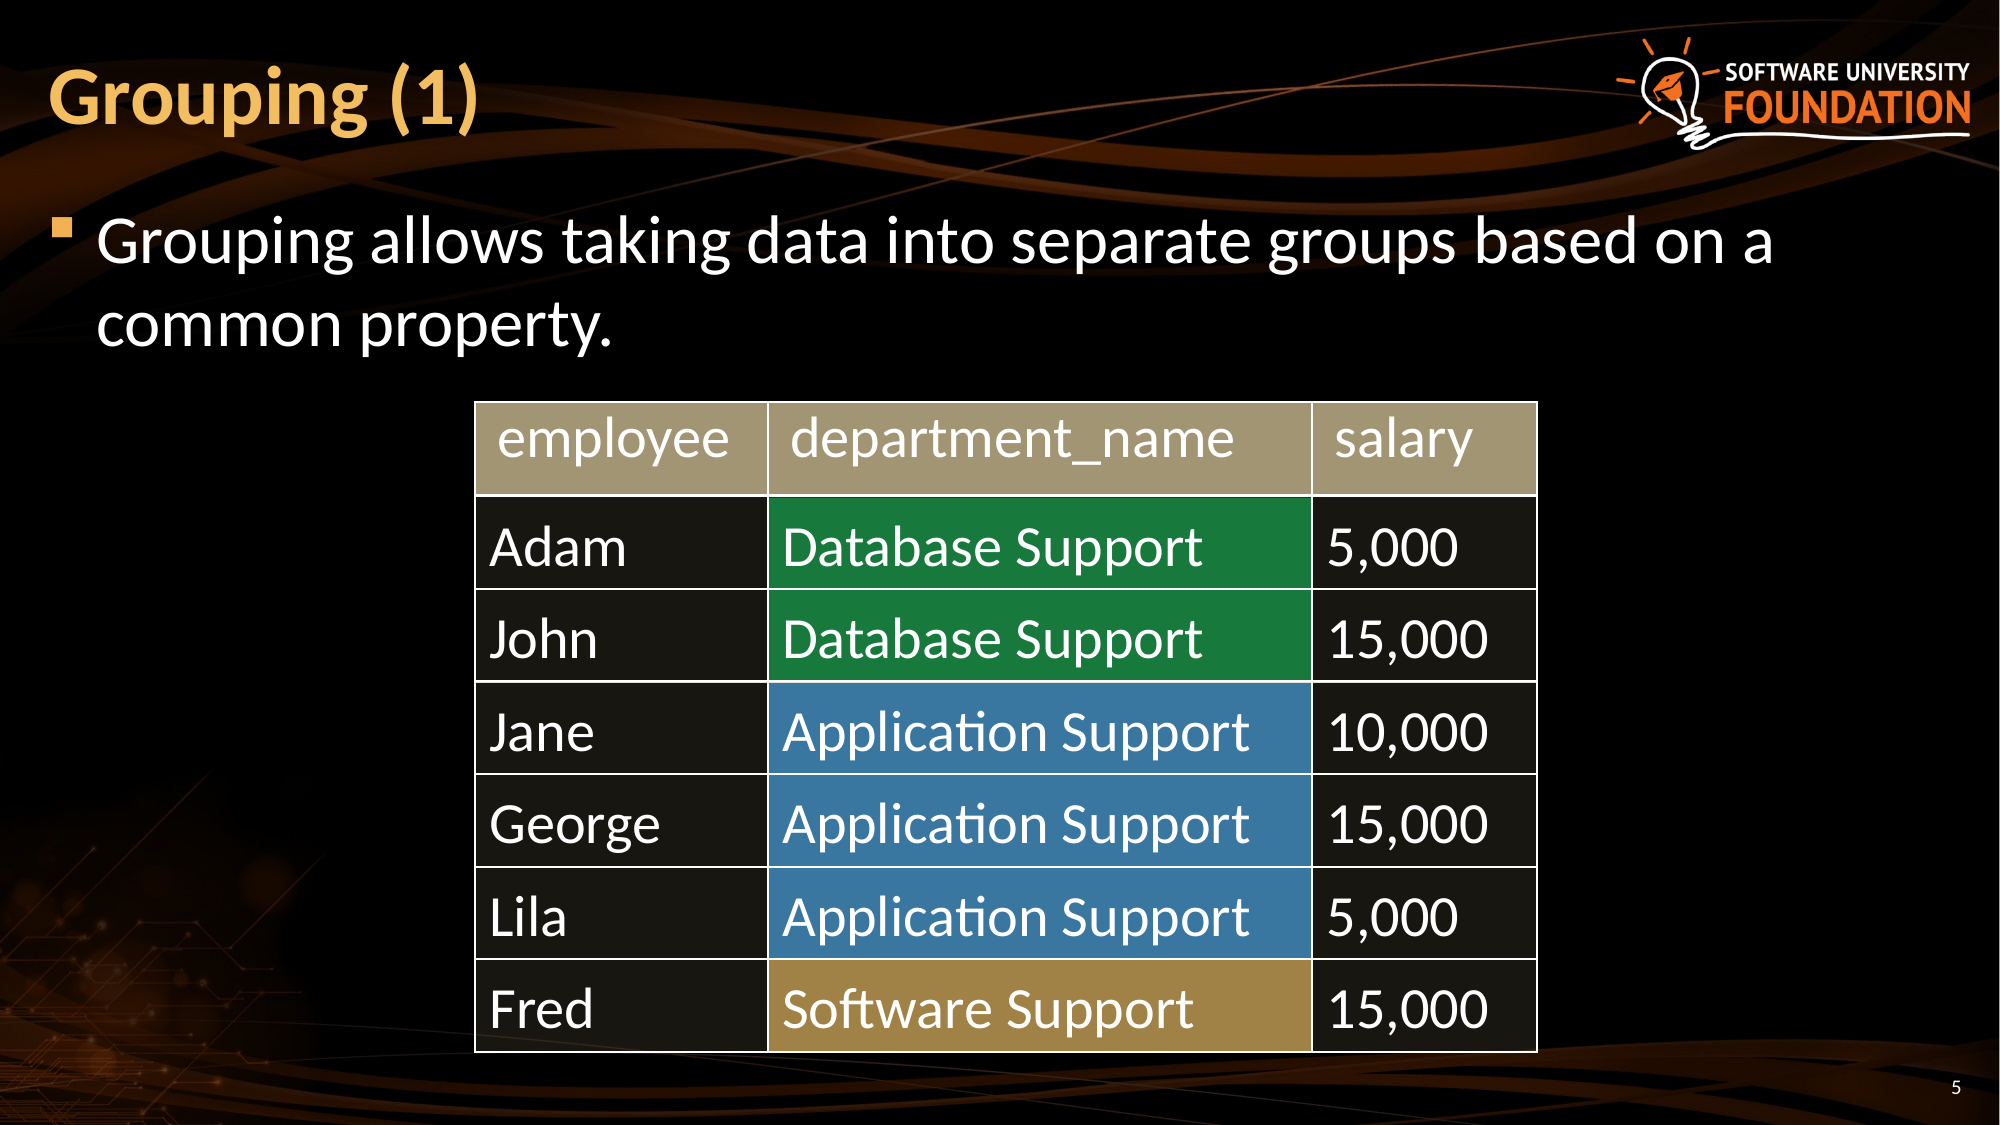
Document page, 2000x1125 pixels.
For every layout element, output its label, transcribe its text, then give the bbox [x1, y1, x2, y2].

list Grouping allows taking data into separate groups based on a common property. [28, 188, 1966, 1103]
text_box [1313, 496, 1538, 1052]
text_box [474, 496, 767, 1052]
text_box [767, 496, 1313, 1052]
title Grouping (1) [30, 6, 1602, 188]
picture [0, 0, 2000, 1125]
